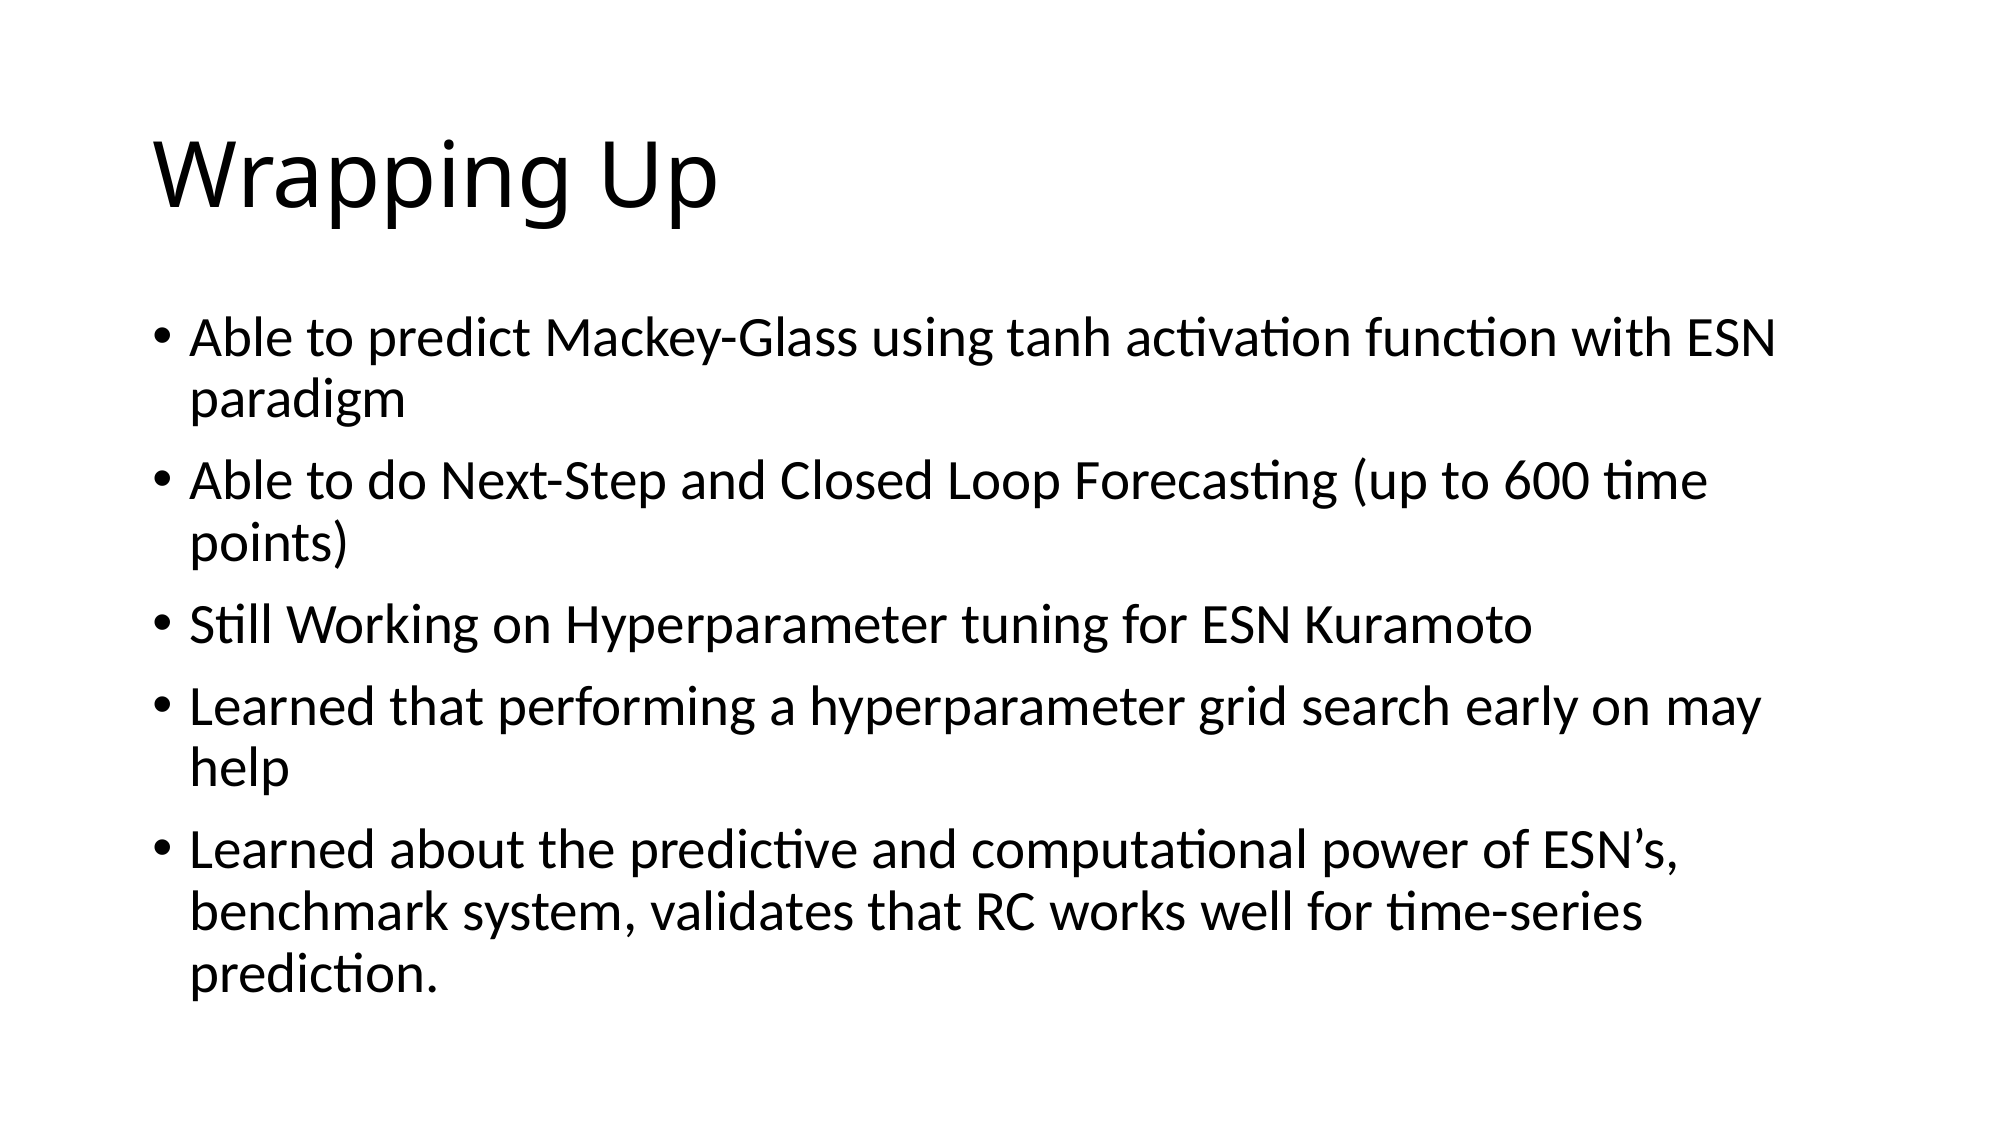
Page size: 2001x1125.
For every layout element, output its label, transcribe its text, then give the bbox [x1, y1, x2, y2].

list Able to predict Mackey-Glass using tanh activation function with ESN paradigm Able to do Next-Step and Closed Loop Forecasting (up to 600 time points) Still Working on Hyperparameter tuning for ESN Kuramoto Learned that performing a hyperparameter grid search early on may help Learned about the predictive and computational power of ESN’s, benchmark system, validates that RC works well for time-series prediction. [137, 299, 1863, 1014]
text_box Wrapping Up [137, 69, 1863, 287]
